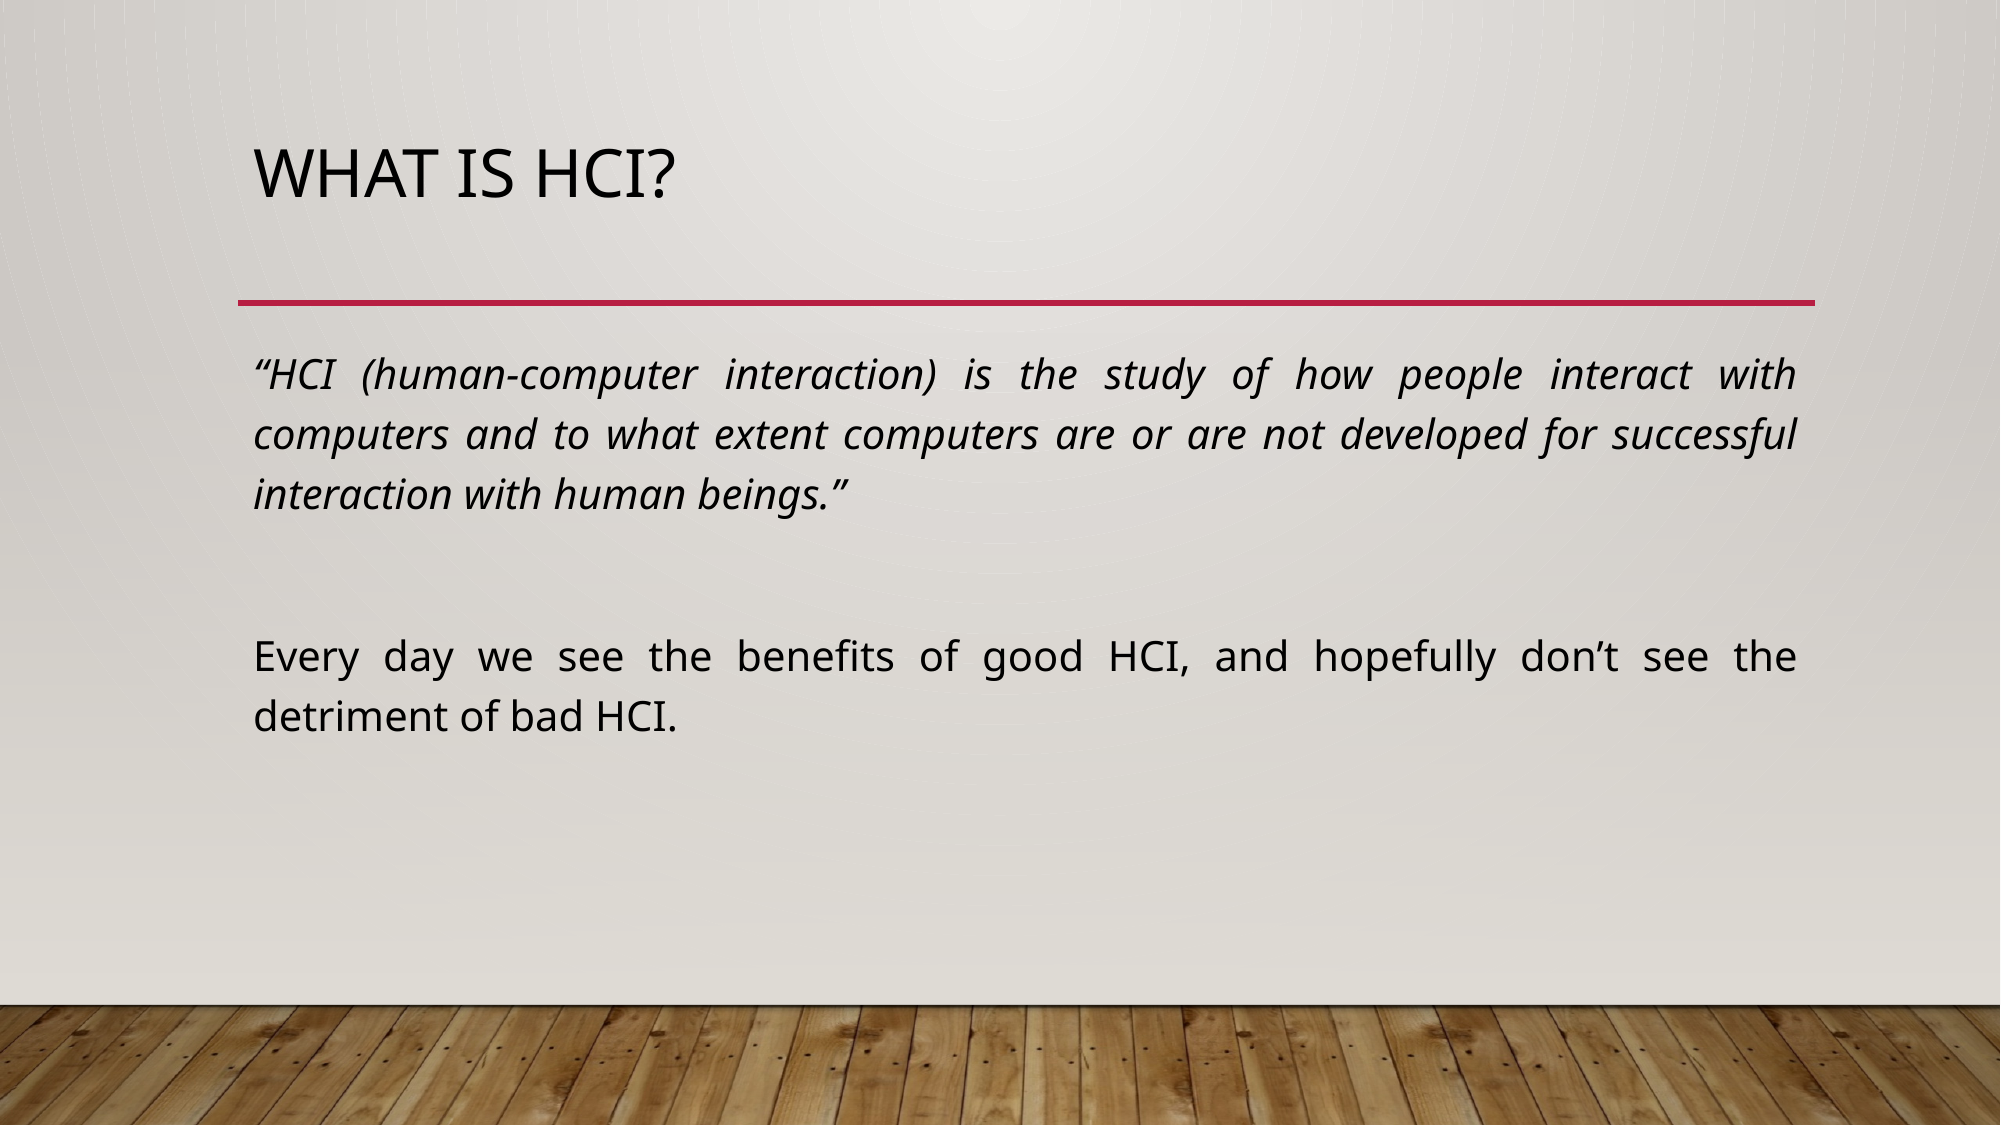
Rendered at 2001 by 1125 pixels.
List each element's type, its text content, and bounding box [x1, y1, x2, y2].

title What is HCI? [238, 131, 1814, 305]
list “HCI (human-computer interaction) is the study of how people interact with computers and to what extent computers are or are not developed for successful interaction with human beings.” Every day we see the benefits of good HCI, and hopefully don’t see the detriment of bad HCI. [238, 330, 1814, 897]
picture [0, 1005, 2000, 1125]
